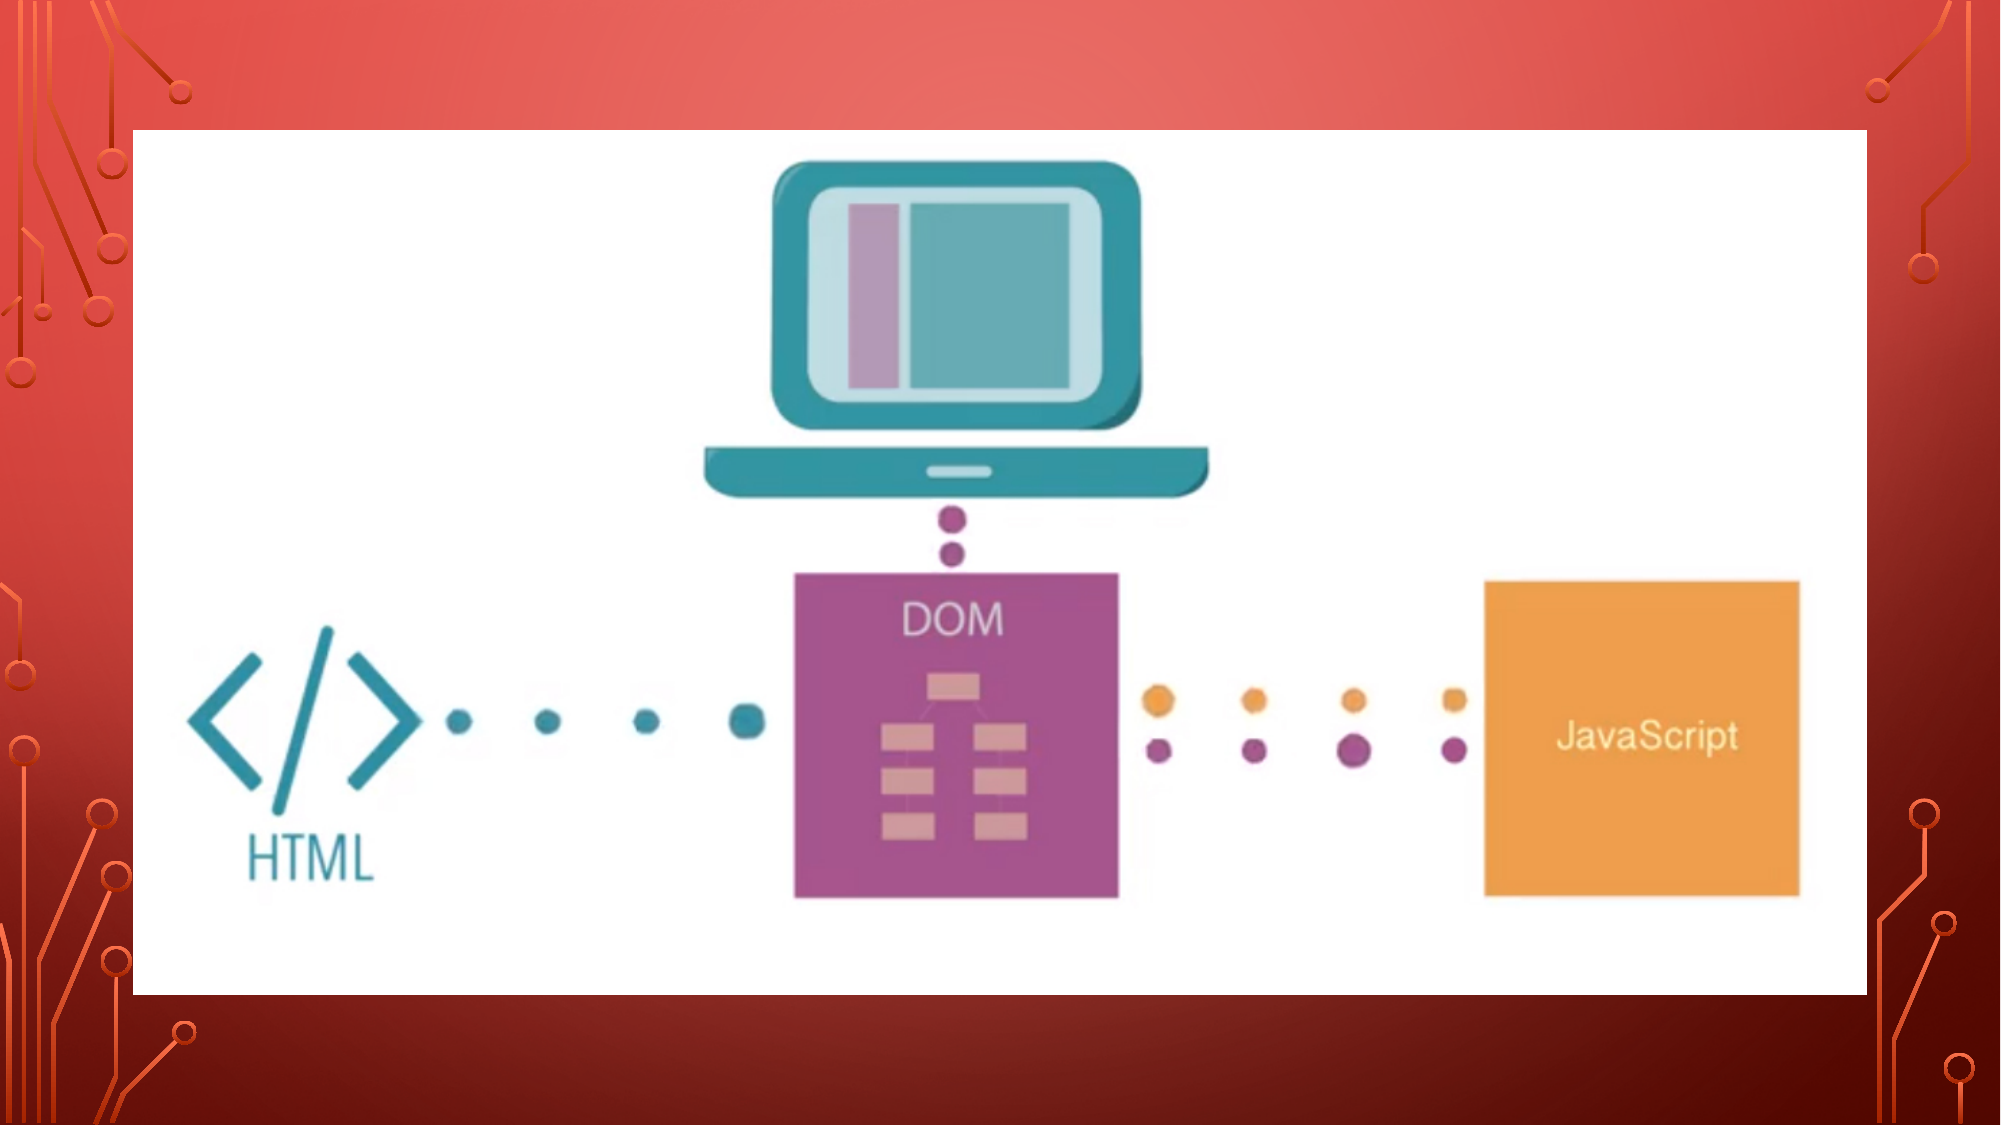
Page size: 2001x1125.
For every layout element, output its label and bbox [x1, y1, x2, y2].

list [133, 130, 1867, 995]
